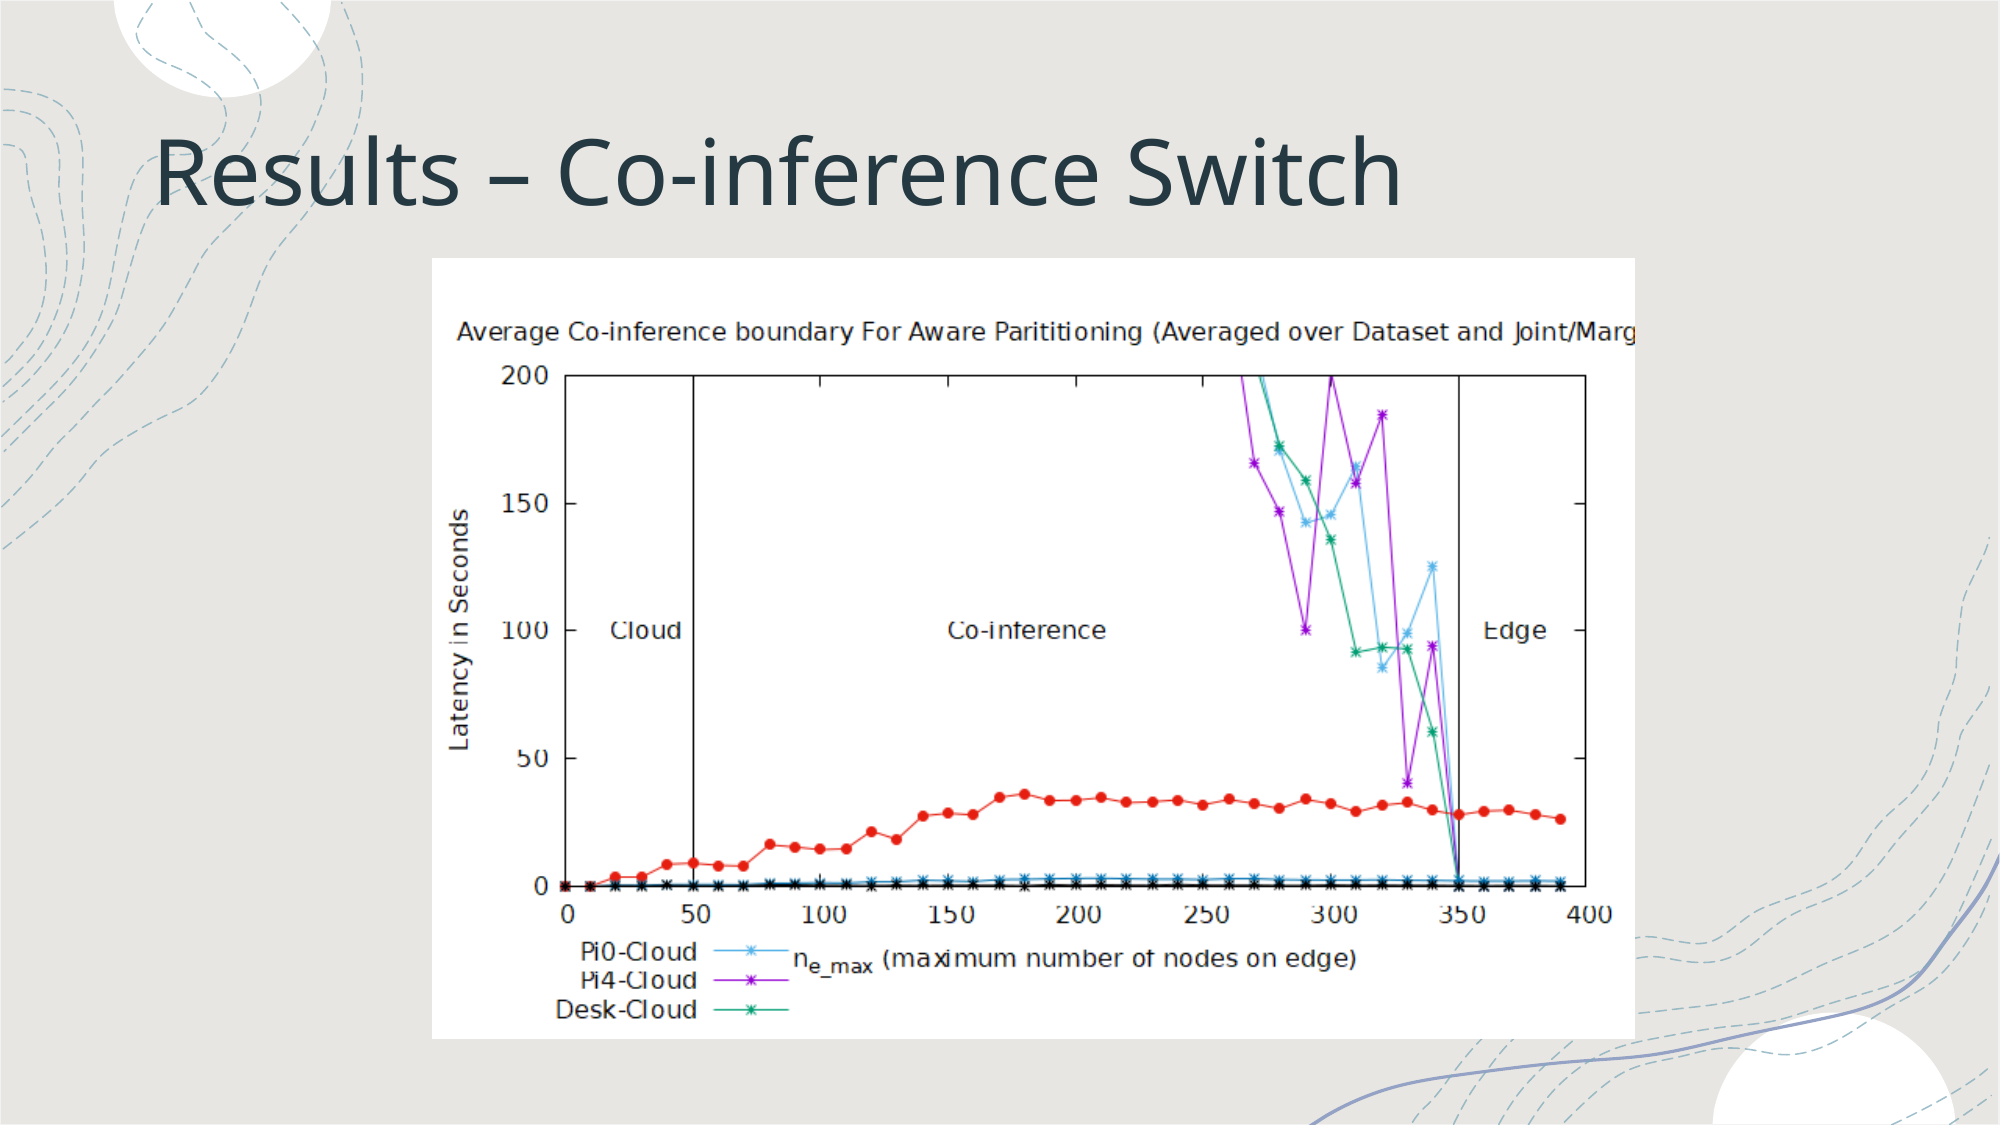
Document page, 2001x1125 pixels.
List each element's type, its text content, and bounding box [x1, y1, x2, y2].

title Results – Co-inference Switch [137, 59, 1863, 278]
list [432, 257, 1635, 1039]
